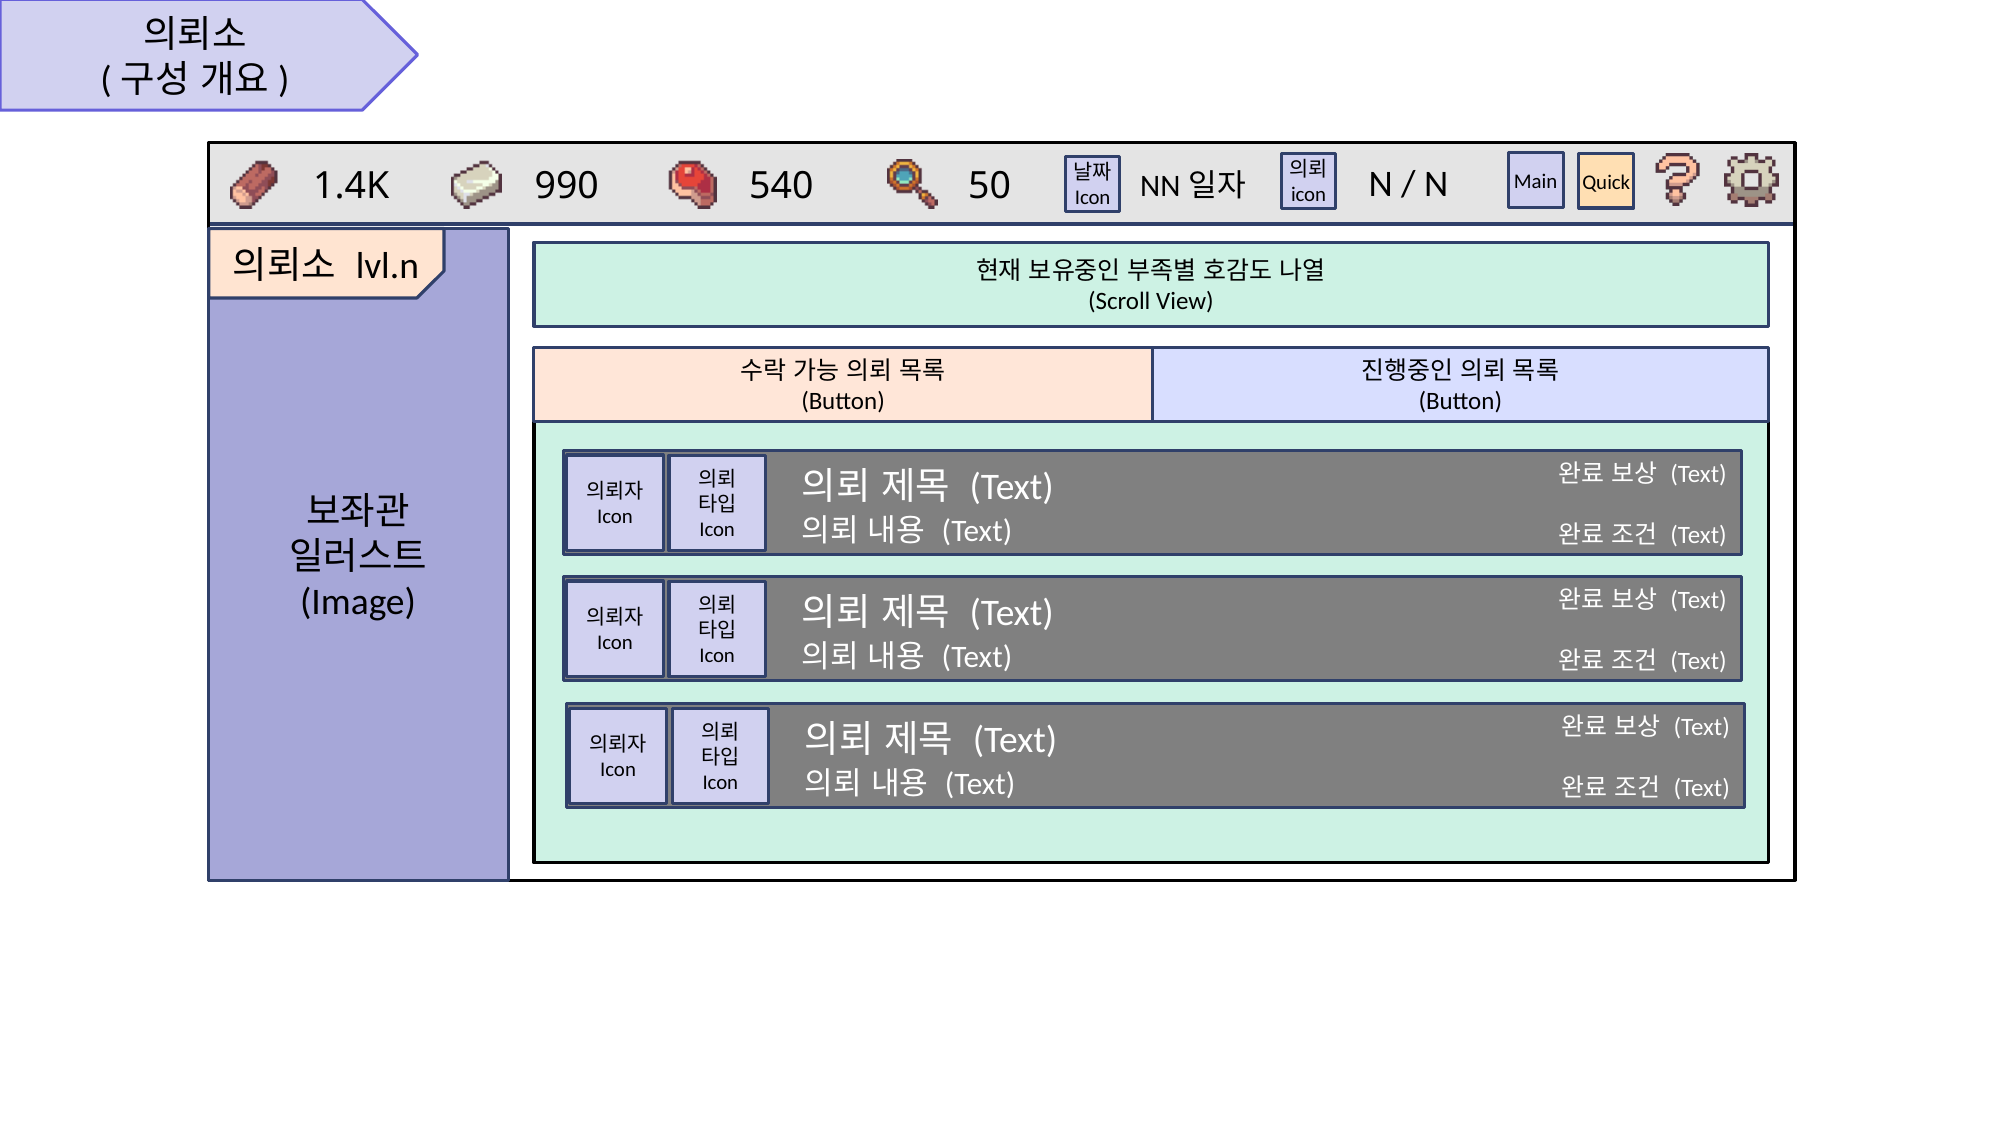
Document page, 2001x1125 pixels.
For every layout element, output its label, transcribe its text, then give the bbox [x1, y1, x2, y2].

text_box N / N [1336, 151, 1482, 211]
text_box 의뢰 내용 (Text) [786, 502, 1089, 555]
text_box 990 [519, 153, 635, 214]
text_box [208, 142, 1796, 881]
text_box 의뢰 제목 (Text) [786, 580, 1089, 628]
text_box [532, 423, 1770, 864]
text_box 완료 보상 (Text) [1442, 703, 1745, 748]
text_box 완료 조건 (Text) [1439, 510, 1742, 556]
text_box 완료 조건 (Text) [1442, 763, 1745, 809]
picture [229, 157, 281, 209]
picture [451, 157, 503, 209]
text_box 의뢰 내용 (Text) [790, 755, 1092, 809]
text_box [562, 575, 1743, 682]
text_box 의뢰소 lvl.n [207, 233, 444, 294]
text_box 진행중인 의뢰 목록 (Button) [1151, 346, 1770, 423]
text_box NN일자 [1120, 157, 1266, 210]
text_box 의뢰자 Icon [565, 453, 665, 552]
text_box 의뢰 제목 (Text) [790, 707, 1092, 755]
text_box 의뢰자 Icon [565, 579, 665, 678]
picture [887, 158, 939, 210]
text_box 의뢰 제목 (Text) [786, 454, 1089, 502]
picture [1648, 152, 1704, 206]
text_box 의뢰자 Icon [568, 707, 668, 805]
text_box [207, 226, 446, 274]
text_box Quick [1577, 152, 1635, 210]
text_box 수락 가능 의뢰 목록 (Button) [532, 346, 1151, 423]
text_box 1.4K [298, 153, 427, 214]
text_box 540 [734, 153, 850, 214]
text_box Main [1507, 151, 1565, 209]
text_box 날짜 Icon [1064, 155, 1121, 213]
text_box 의뢰 icon [1280, 152, 1336, 210]
picture [1724, 152, 1779, 208]
text_box 완료 보상 (Text) [1439, 576, 1742, 621]
text_box 완료 조건 (Text) [1439, 636, 1742, 682]
text_box [565, 702, 1746, 809]
text_box 의뢰 내용 (Text) [786, 628, 1089, 682]
text_box 의뢰 타입 Icon [667, 454, 767, 552]
text_box 의뢰소 (구성 개요) [0, 0, 419, 112]
text_box 현재 보유중인 부족별 호감도 나열 (Scroll View) [532, 241, 1770, 328]
text_box 의뢰 타입 Icon [671, 707, 770, 805]
text_box 보좌관 일러스트 (Image) [207, 227, 510, 882]
text_box 완료 보상 (Text) [1439, 450, 1742, 495]
text_box 50 [953, 153, 1069, 214]
text_box [207, 294, 424, 300]
picture [665, 157, 717, 209]
text_box 의뢰 타입 Icon [667, 580, 767, 678]
text_box [562, 449, 1743, 556]
